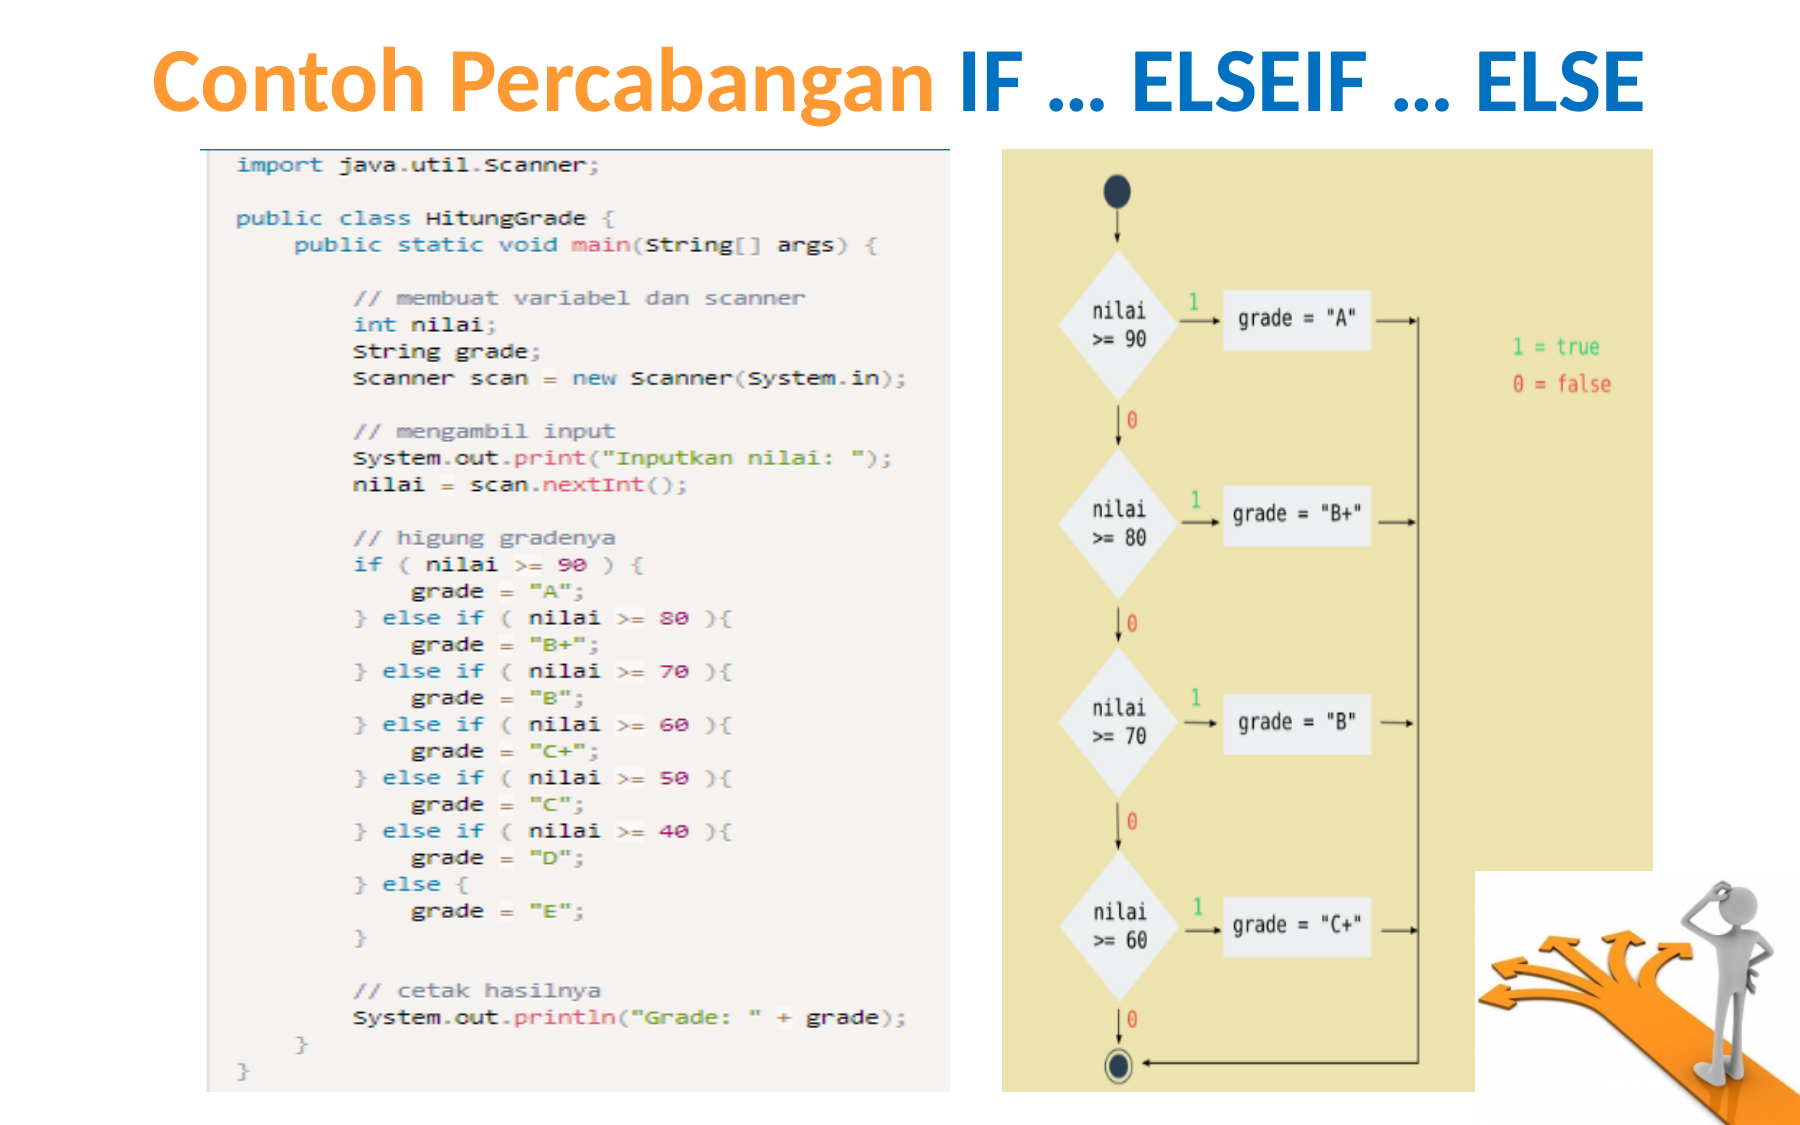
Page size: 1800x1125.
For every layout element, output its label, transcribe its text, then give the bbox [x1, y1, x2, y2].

title Contoh Percabangan IF … ELSEIF … ELSE [90, 0, 1710, 150]
picture [199, 149, 951, 1092]
picture [1002, 149, 1800, 1125]
